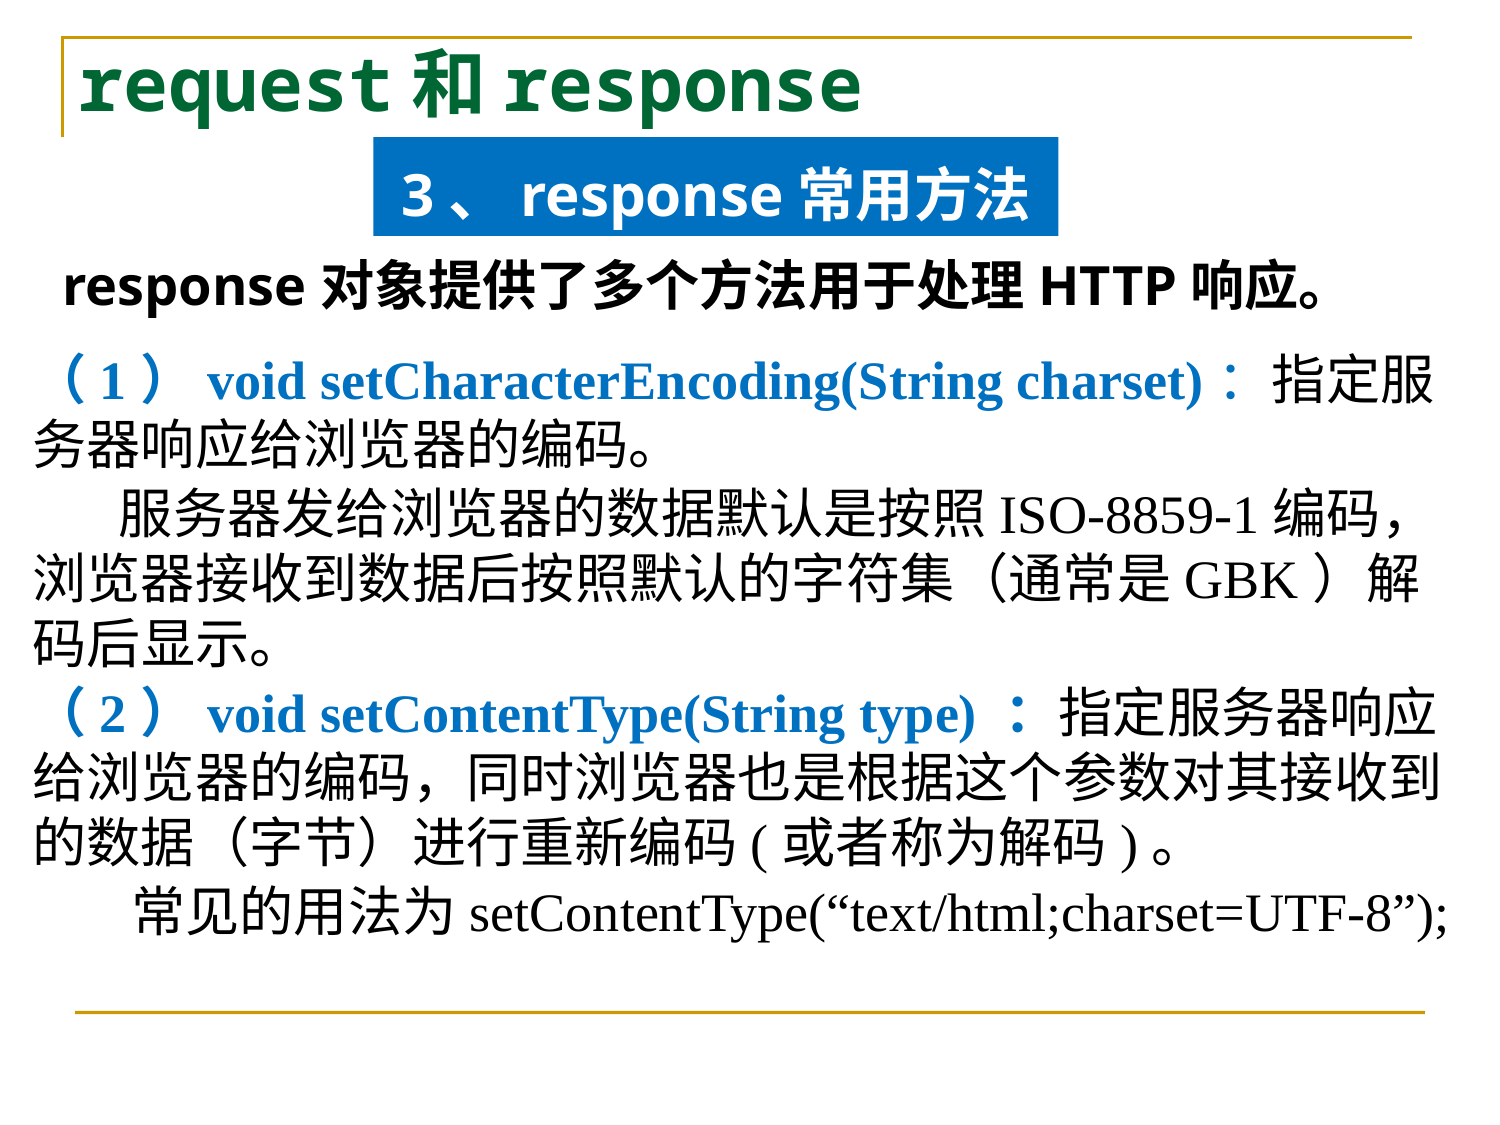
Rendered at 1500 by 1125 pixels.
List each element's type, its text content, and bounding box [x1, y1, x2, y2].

text_box 3、response常用方法 [373, 137, 1059, 236]
text_box （1）void setCharacterEncoding(String charset)：指定服务器响应给浏览器的编码。 服务器发给浏览器的数据默认是按照ISO-8859-1编码，浏览器接收到数据后按照默认的字符集（通常是GBK）解码后显示。 （2）void setContentType(String type) ：指定服务器响应给浏览器的编码，同时浏览器也是根据这个参数对其接收到的数据（字节）进行重新编码(或者称为解码)。 常见的用法为setContentType(“text/html;charset=UTF-8”); [17, 338, 1484, 950]
text_box response对象提供了多个方法用于处理HTTP响应。 [47, 248, 1483, 326]
title request和response [63, 0, 987, 134]
